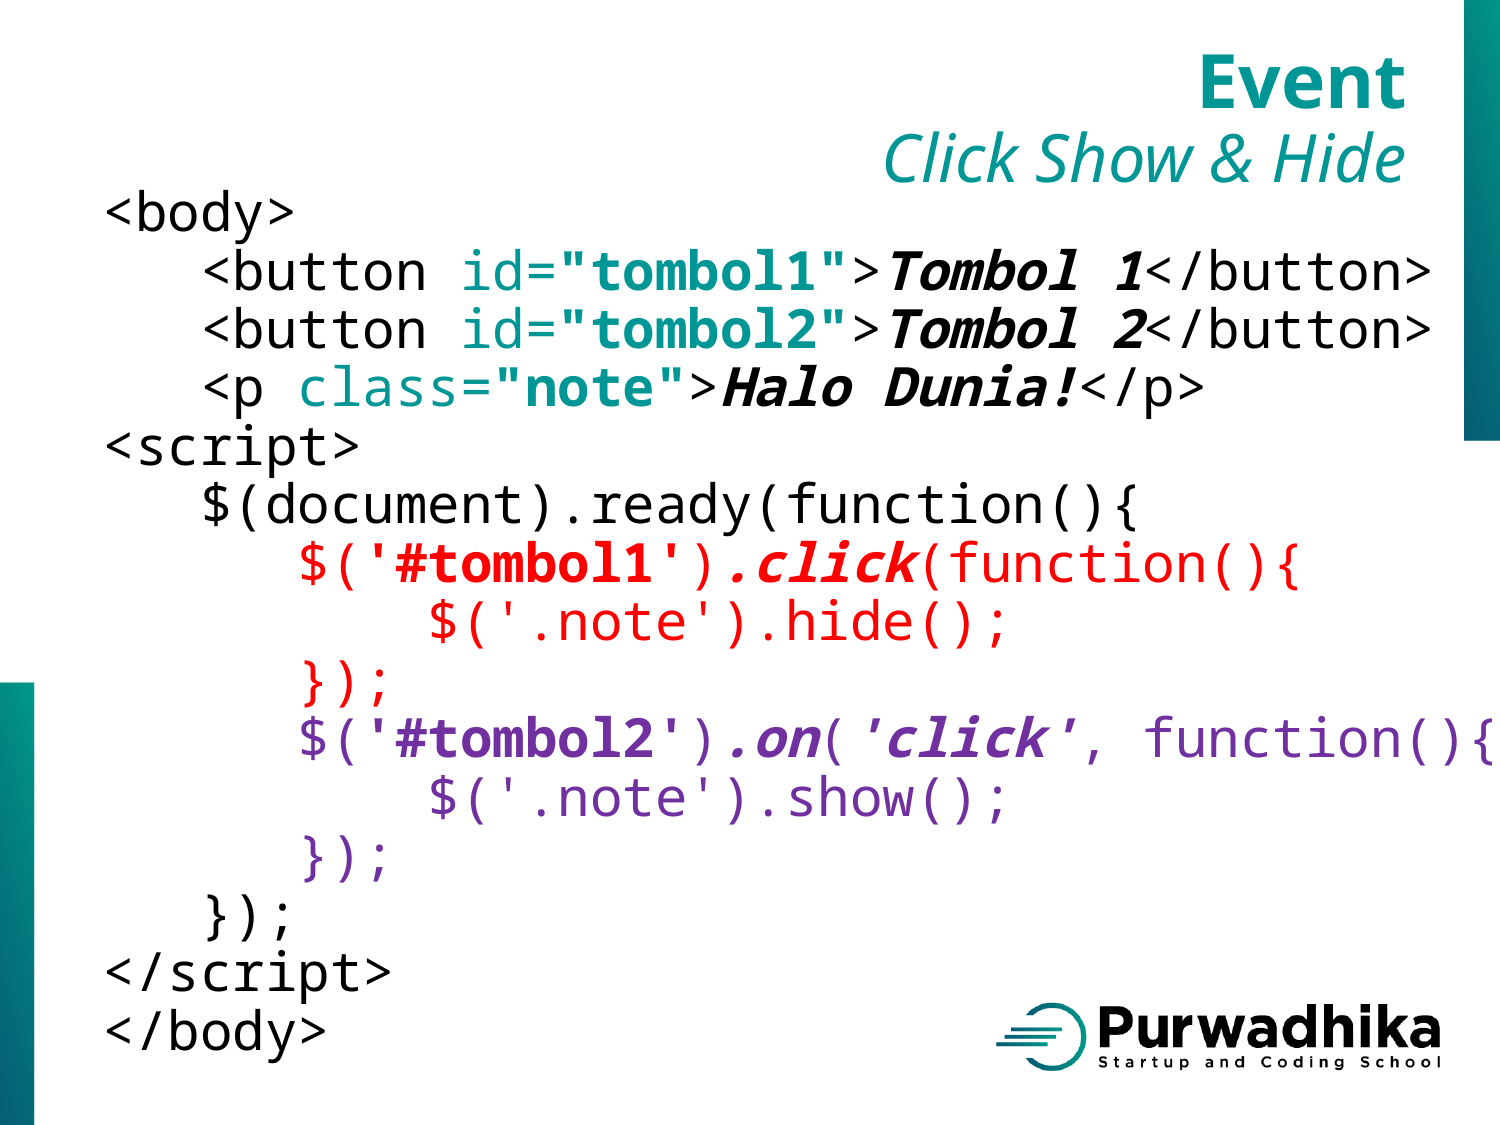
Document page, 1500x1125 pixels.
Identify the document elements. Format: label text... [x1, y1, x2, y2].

text_box <body> <button id="tombol1">Tombol 1</button> <button id="tombol2">Tombol 2</button> <p class="note">Halo Dunia!</p> <script> $(document).ready(function(){ $('#tombol1').click(function(){ $('.note').hide(); }); $('#tombol2').on('click', function(){ $('.note').show(); }); }); </script> </body> [87, 121, 1500, 1125]
picture [1423, 0, 1500, 121]
text_box Event Click Show & Hide [659, 0, 1423, 251]
picture [0, 0, 659, 1125]
